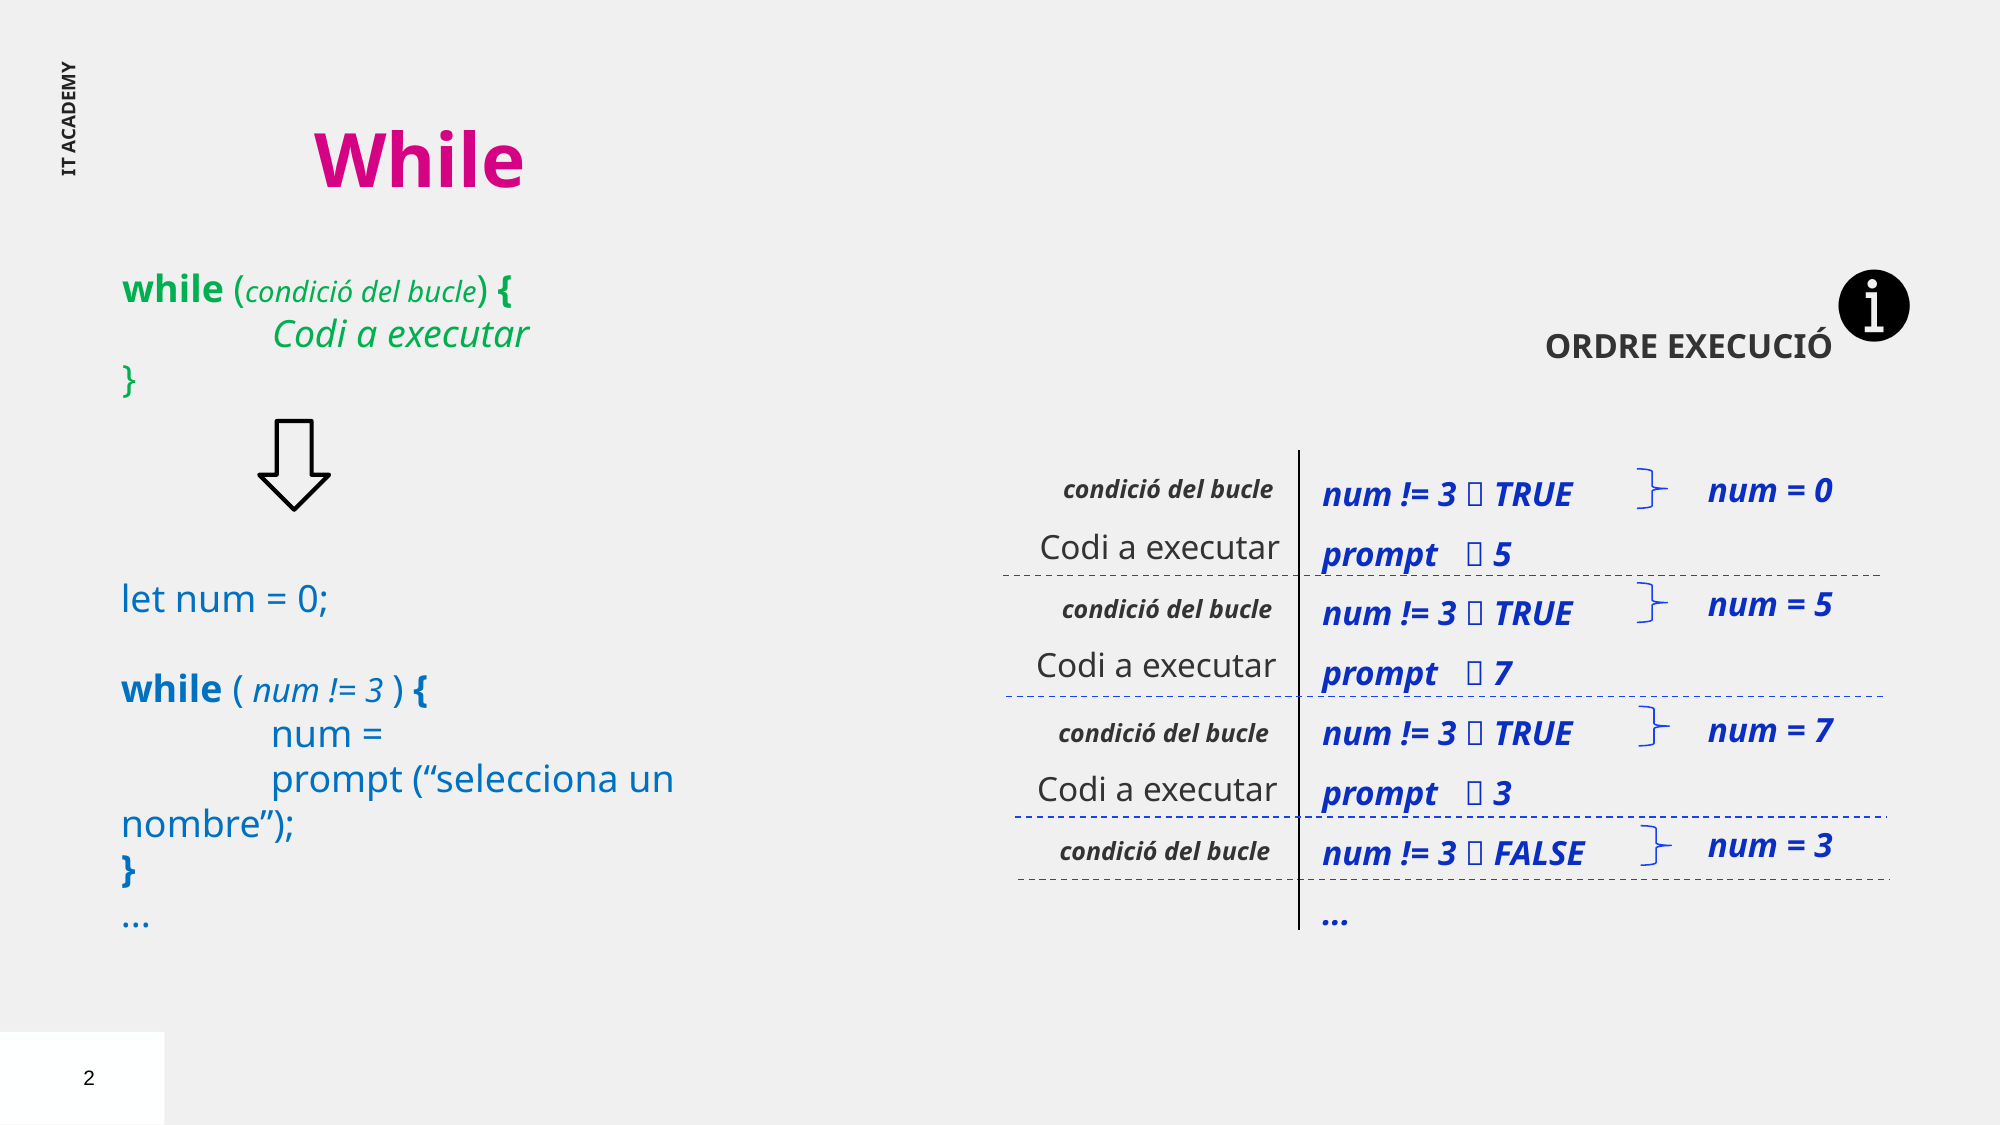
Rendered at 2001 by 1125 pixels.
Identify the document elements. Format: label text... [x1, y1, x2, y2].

text_box condició del bucle [997, 717, 1276, 748]
text_box while (condició del bucle) { Codi a executar } [122, 264, 1004, 400]
text_box [1636, 584, 1669, 624]
text_box [1636, 468, 1669, 510]
text_box Codi a executar [978, 644, 1277, 685]
text_box num != 3  TRUE prompt  5 num != 3  TRUE prompt  7 num != 3  TRUE prompt  3 num != 3  FALSE ... [1322, 452, 1822, 574]
text_box 2 [68, 1057, 113, 1097]
text_box ORDRE EXECUCIÓ [1535, 324, 1834, 365]
text_box num = 0 [1707, 468, 1856, 509]
text_box Codi a executar [982, 526, 1281, 567]
text_box num = 7 [1707, 709, 1856, 750]
text_box num != 3  TRUE prompt  5 num != 3  TRUE prompt  7 num != 3  TRUE prompt  3 num != 3  FALSE ... [1322, 584, 1822, 695]
text_box [257, 418, 332, 512]
picture [1828, 260, 1920, 351]
text_box let num = 0; while ( num != 3 ) { num = prompt (“selecciona un nombre”); } ... [120, 574, 854, 980]
text_box [1638, 705, 1671, 747]
text_box num = 5 [1707, 584, 1856, 623]
text_box num = 3 [1707, 826, 1856, 865]
text_box num != 3  TRUE prompt  5 num != 3  TRUE prompt  7 num != 3  TRUE prompt  3 num != 3  FALSE ... [1322, 705, 1822, 816]
text_box num != 3  TRUE prompt  5 num != 3  TRUE prompt  7 num != 3  TRUE prompt  3 num != 3  FALSE ... [1322, 826, 1822, 878]
text_box condició del bucle [999, 835, 1277, 866]
text_box Codi a executar [979, 768, 1279, 809]
text_box condició del bucle [1002, 473, 1281, 504]
text_box [1640, 826, 1673, 866]
text_box While [314, 129, 1382, 213]
text_box IT ACADEMY [49, 54, 87, 184]
text_box num != 3  TRUE prompt  5 num != 3  TRUE prompt  7 num != 3  TRUE prompt  3 num != 3  FALSE ... [1322, 888, 1822, 932]
text_box condició del bucle [1001, 593, 1280, 624]
